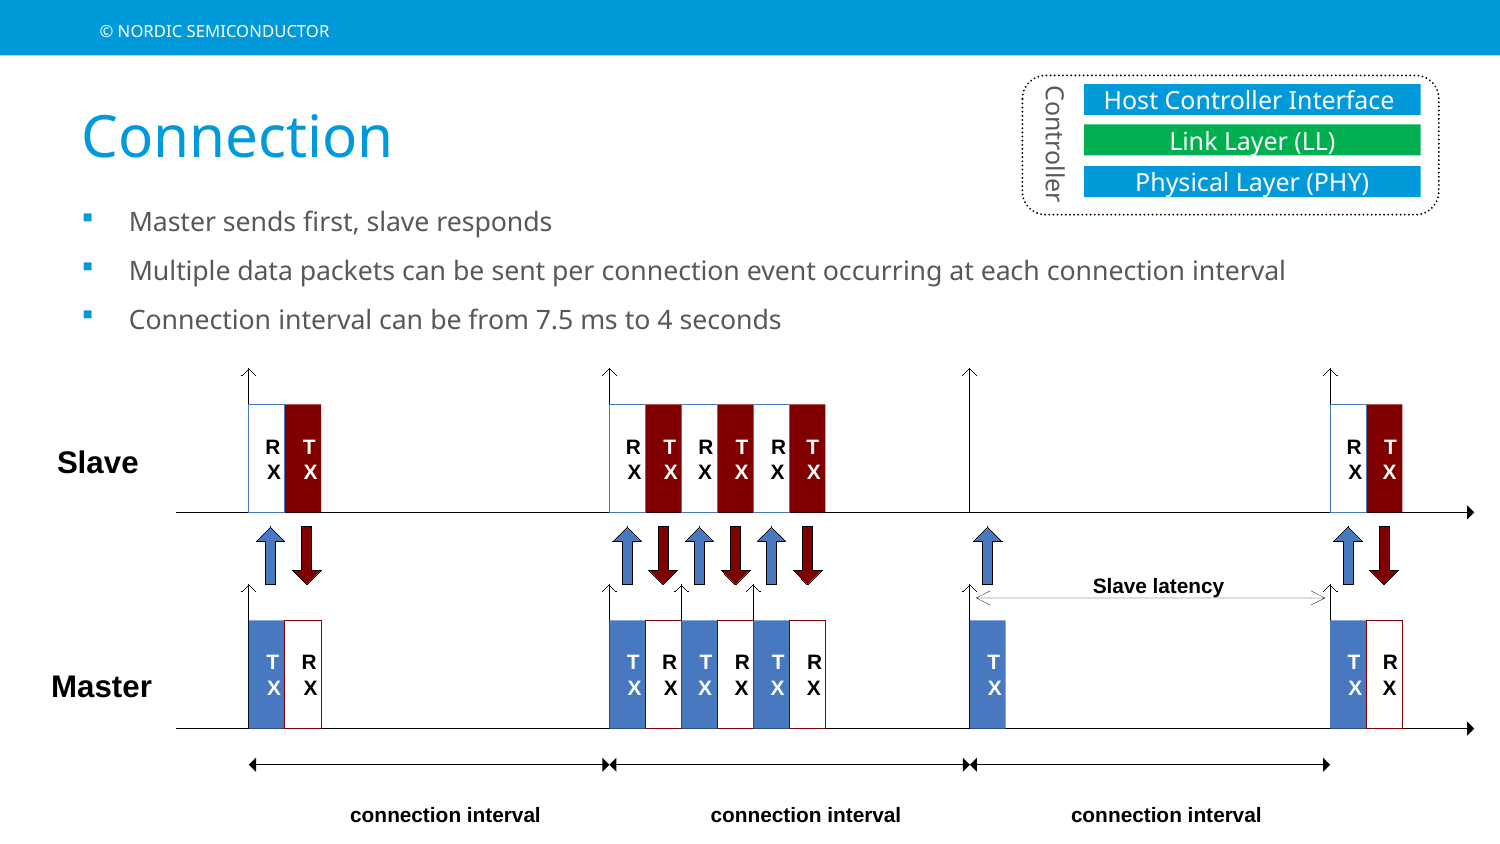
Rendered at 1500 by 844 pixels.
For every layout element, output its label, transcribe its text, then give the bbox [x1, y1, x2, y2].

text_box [44, 364, 1478, 835]
list Master sends first, slave responds Multiple data packets can be sent per connection event occurring at each connection interval Connection interval can be from 7.5 ms to 4 seconds [66, 175, 1386, 356]
title Connection [66, 78, 1021, 175]
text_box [1021, 58, 1440, 224]
